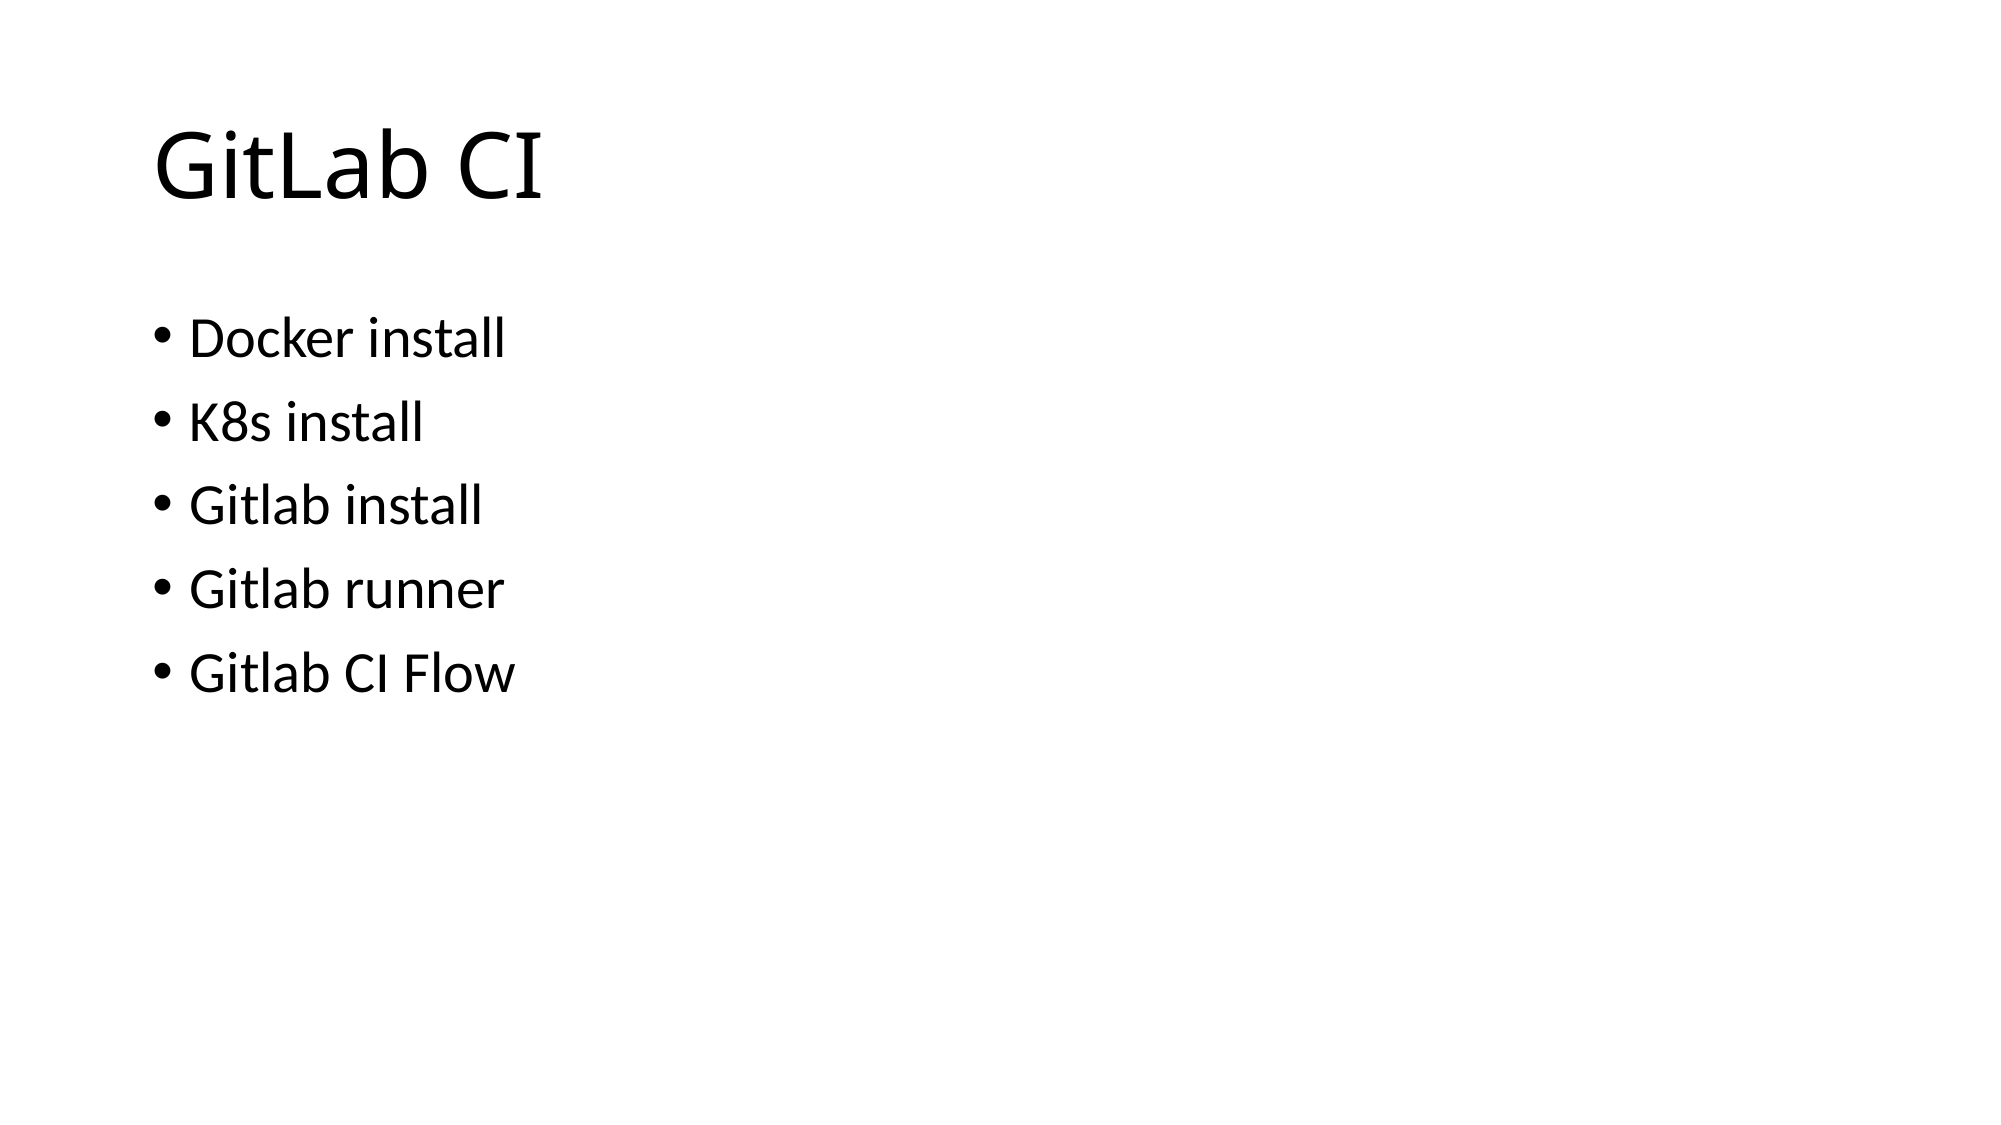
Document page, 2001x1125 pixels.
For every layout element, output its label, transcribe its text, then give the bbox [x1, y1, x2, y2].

title GitLab CI [137, 59, 1863, 278]
list Docker install K8s install Gitlab install Gitlab runner Gitlab CI Flow [137, 299, 1863, 1014]
